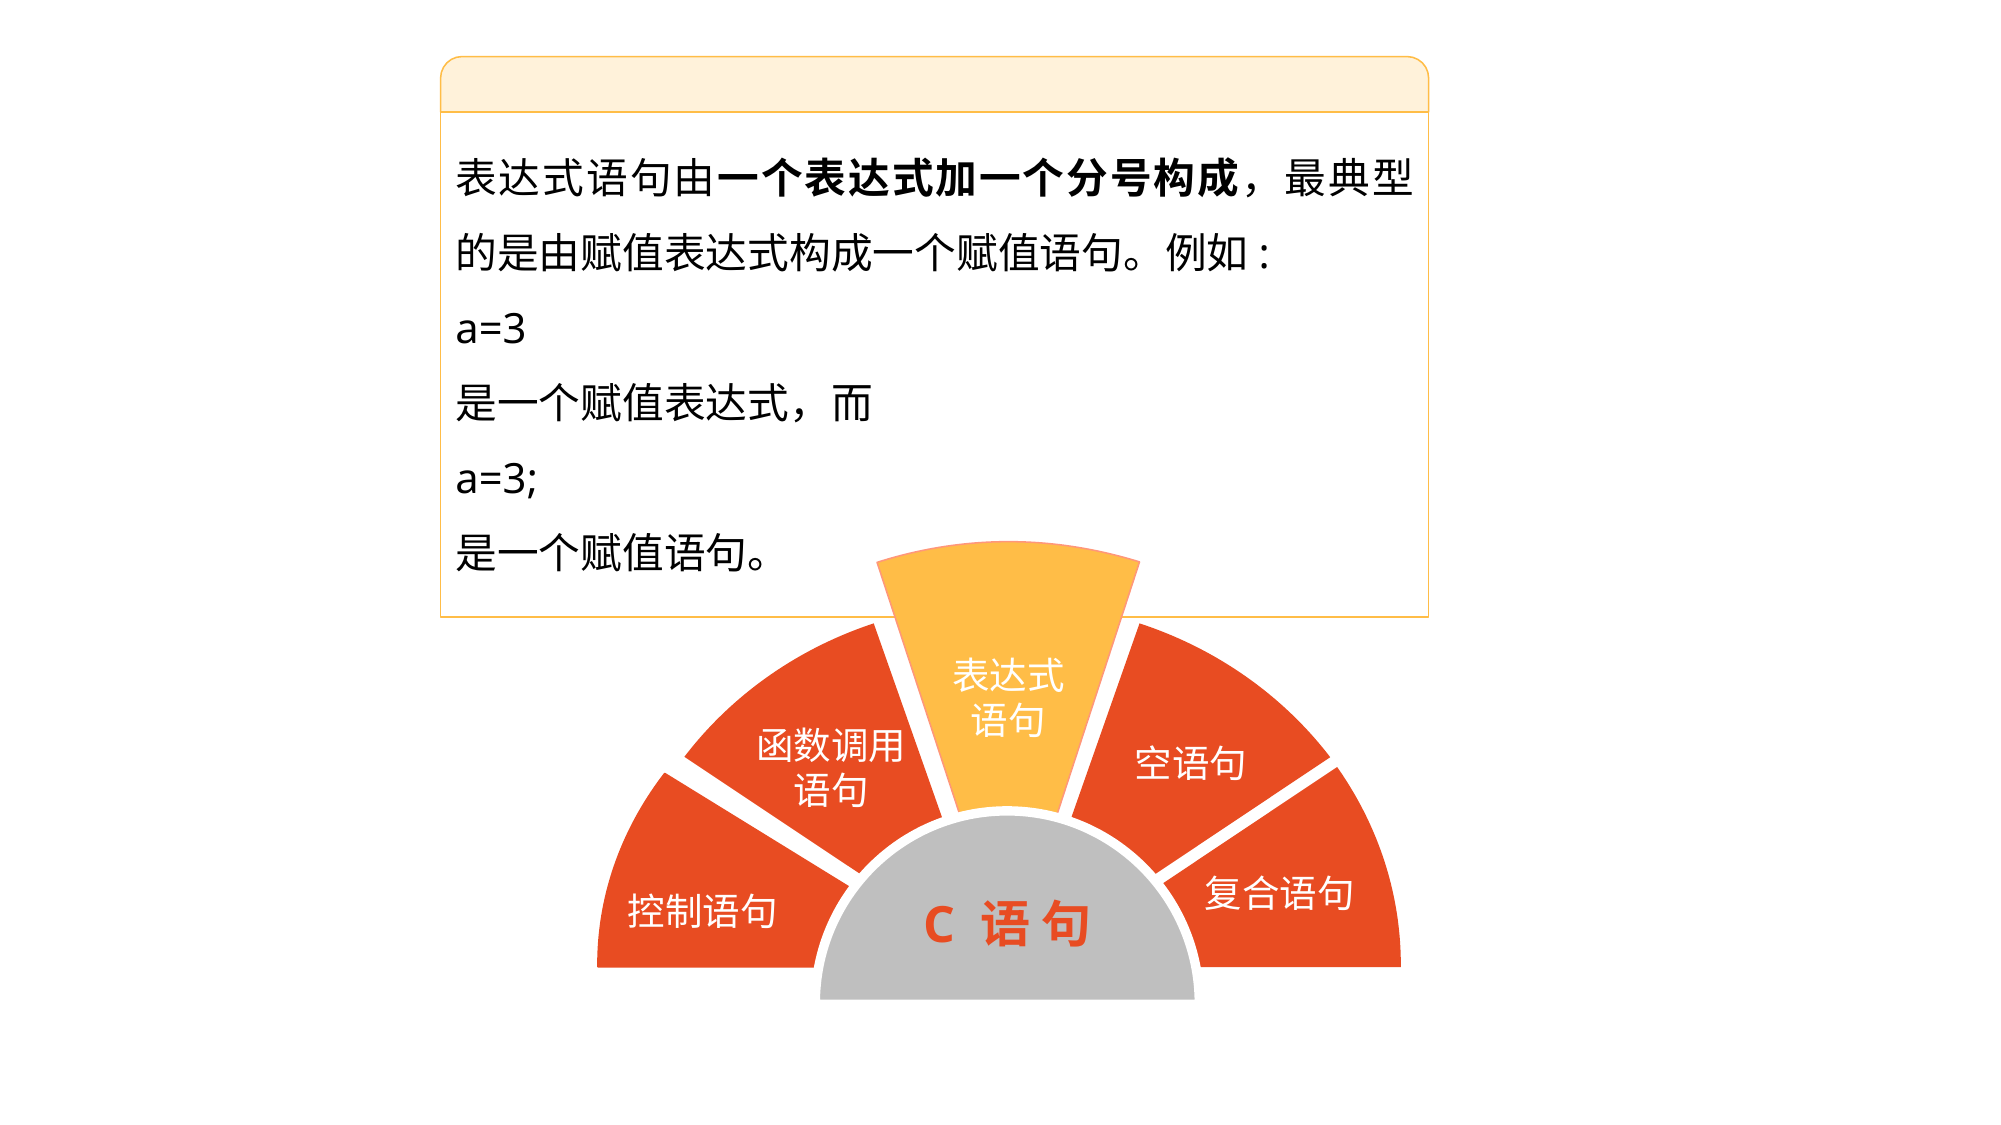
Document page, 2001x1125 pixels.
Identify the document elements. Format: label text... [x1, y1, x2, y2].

text_box 表达式语句由一个表达式加一个分号构成，最典型的是由赋值表达式构成一个赋值语句。例如: a=3 是一个赋值表达式，而 a=3; 是一个赋值语句。 [440, 112, 1429, 618]
text_box 空语句 [1070, 623, 1331, 876]
text_box [440, 56, 1429, 112]
text_box 复合语句 [1160, 767, 1401, 968]
text_box 函数调用 语句 [684, 623, 944, 876]
text_box 控制语句 [597, 773, 852, 967]
text_box C 语 句 [815, 810, 1200, 1005]
text_box 表达式 语句 [877, 541, 1140, 817]
